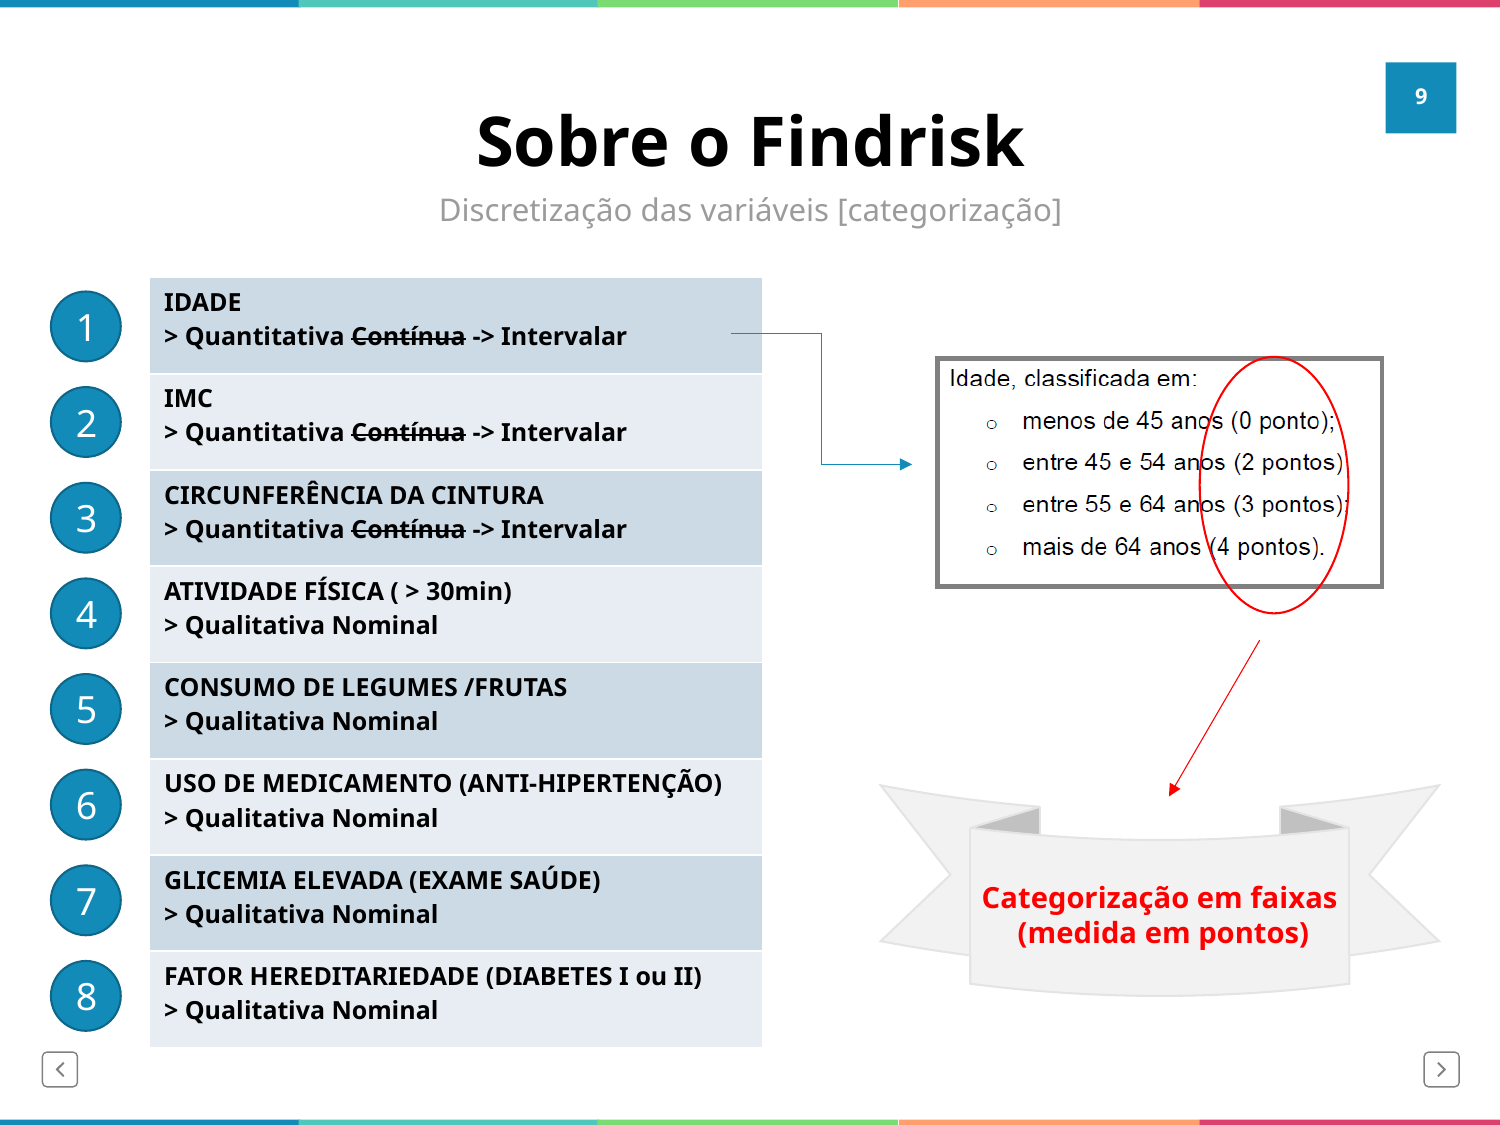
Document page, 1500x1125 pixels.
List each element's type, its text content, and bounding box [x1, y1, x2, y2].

text_box 2 [49, 386, 122, 458]
title Sobre o Findrisk [104, 68, 1398, 186]
text_box [969, 957, 1351, 997]
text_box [730, 333, 913, 465]
table_cell IMC > Quantitativa Contínua -> Intervalar [150, 375, 762, 469]
text_box [1252, 355, 1296, 361]
table_cell GLICEMIA ELEVADA (EXAME SAÚDE) > Qualitativa Nominal [150, 856, 762, 950]
text_box [878, 783, 1442, 956]
table_cell USO DE MEDICAMENTO (ANTI-HIPERTENÇÃO) > Qualitativa Nominal [150, 760, 762, 854]
table_cell CIRCUNFERÊNCIA DA CINTURA > Quantitativa Contínua -> Intervalar [150, 471, 762, 565]
table_cell ATIVIDADE FÍSICA ( > 30min) > Qualitativa Nominal [150, 567, 762, 662]
text_box 7 [49, 864, 122, 937]
text_box 6 [49, 768, 122, 841]
list Discretização das variáveis [categorização] [104, 186, 1398, 247]
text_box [1168, 640, 1260, 797]
text_box 3 [49, 481, 122, 554]
text_box 8 [49, 959, 122, 1032]
table_cell CONSUMO DE LEGUMES /FRUTAS > Qualitativa Nominal [150, 663, 762, 758]
slide_number 9 [1379, 68, 1463, 128]
text_box 5 [49, 673, 122, 745]
picture [939, 361, 1380, 585]
table_header IDADE > Quantitativa Contínua -> Intervalar [150, 278, 762, 373]
text_box 1 [49, 290, 122, 363]
text_box 4 [49, 577, 122, 650]
text_box Categorização em faixas (medida em pontos) [966, 872, 1361, 957]
table_cell FATOR HEREDITARIEDADE (DIABETES I ou II) > Qualitativa Nominal [150, 952, 762, 1047]
text_box [1226, 585, 1322, 615]
